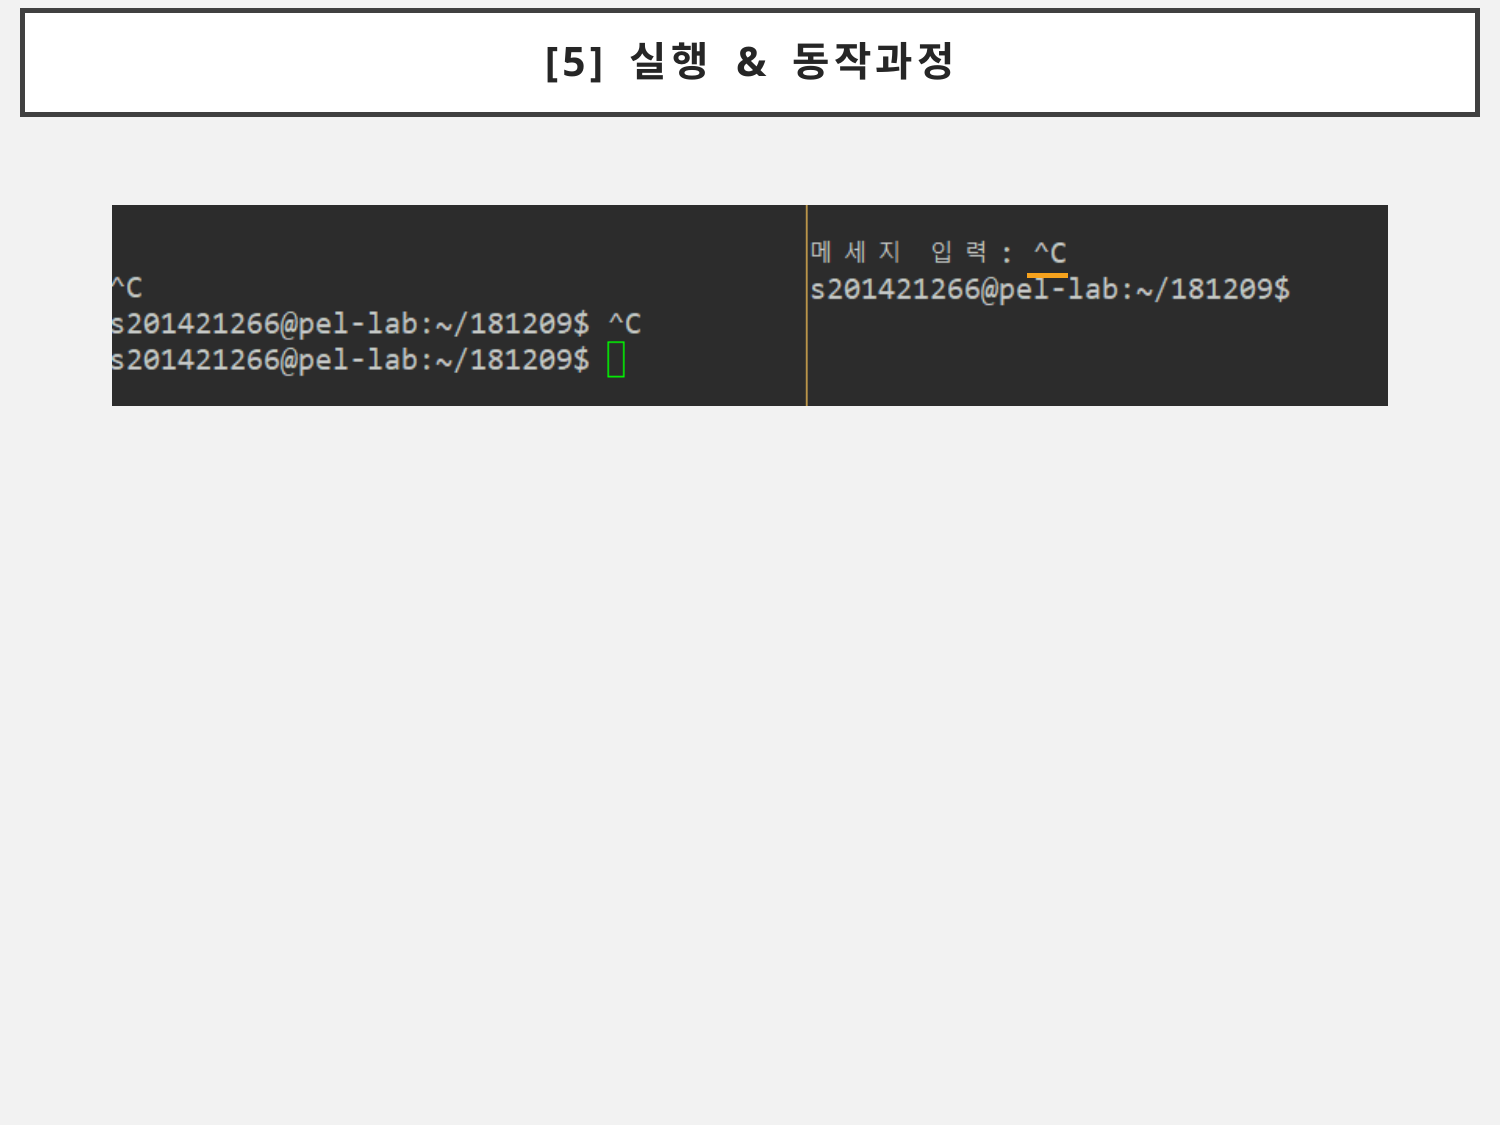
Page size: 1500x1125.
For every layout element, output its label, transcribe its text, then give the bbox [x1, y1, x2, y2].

picture [112, 205, 1388, 406]
text_box [5] 실행 & 동작과정 [22, 10, 1478, 115]
